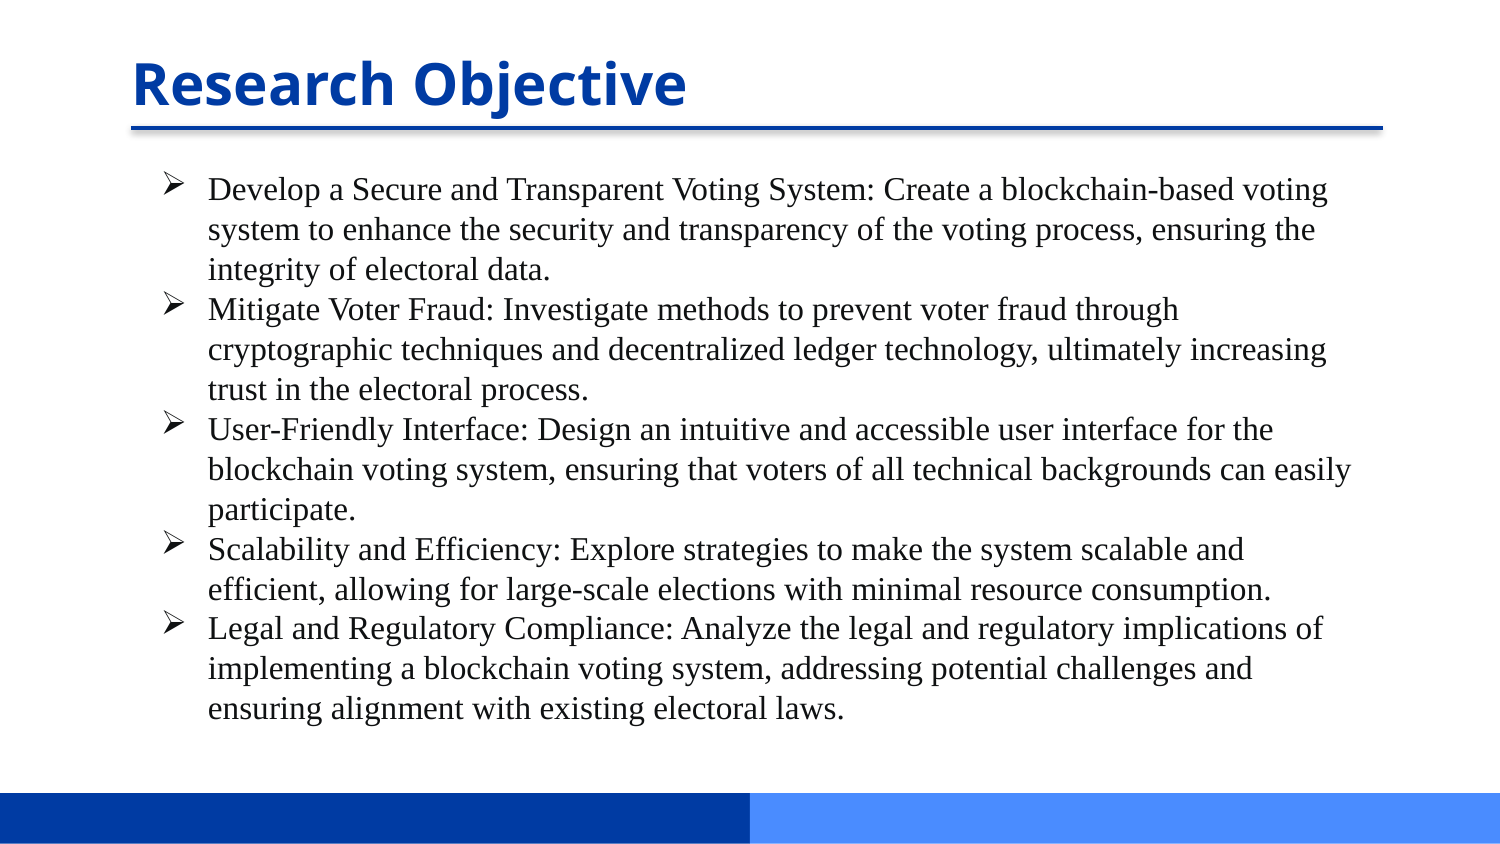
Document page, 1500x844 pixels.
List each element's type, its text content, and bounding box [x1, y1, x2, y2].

text_box Research Objective [116, 31, 1383, 126]
text_box Develop a Secure and Transparent Voting System: Create a blockchain-based voting system to enhance the security and transparency of the voting process, ensuring the integrity of electoral data. Mitigate Voter Fraud: Investigate methods to prevent voter fraud through cryptographic techniques and decentralized ledger technology, ultimately increasing trust in the electoral process. User-Friendly Interface: Design an intuitive and accessible user interface for the blockchain voting system, ensuring that voters of all technical backgrounds can easily participate. Scalability and Efficiency: Explore strategies to make the system scalable and efficient, allowing for large-scale elections with minimal resource consumption. Legal and Regulatory Compliance: Analyze the legal and regulatory implications of implementing a blockchain voting system, addressing potential challenges and ensuring alignment with existing electoral laws. [146, 160, 1383, 734]
